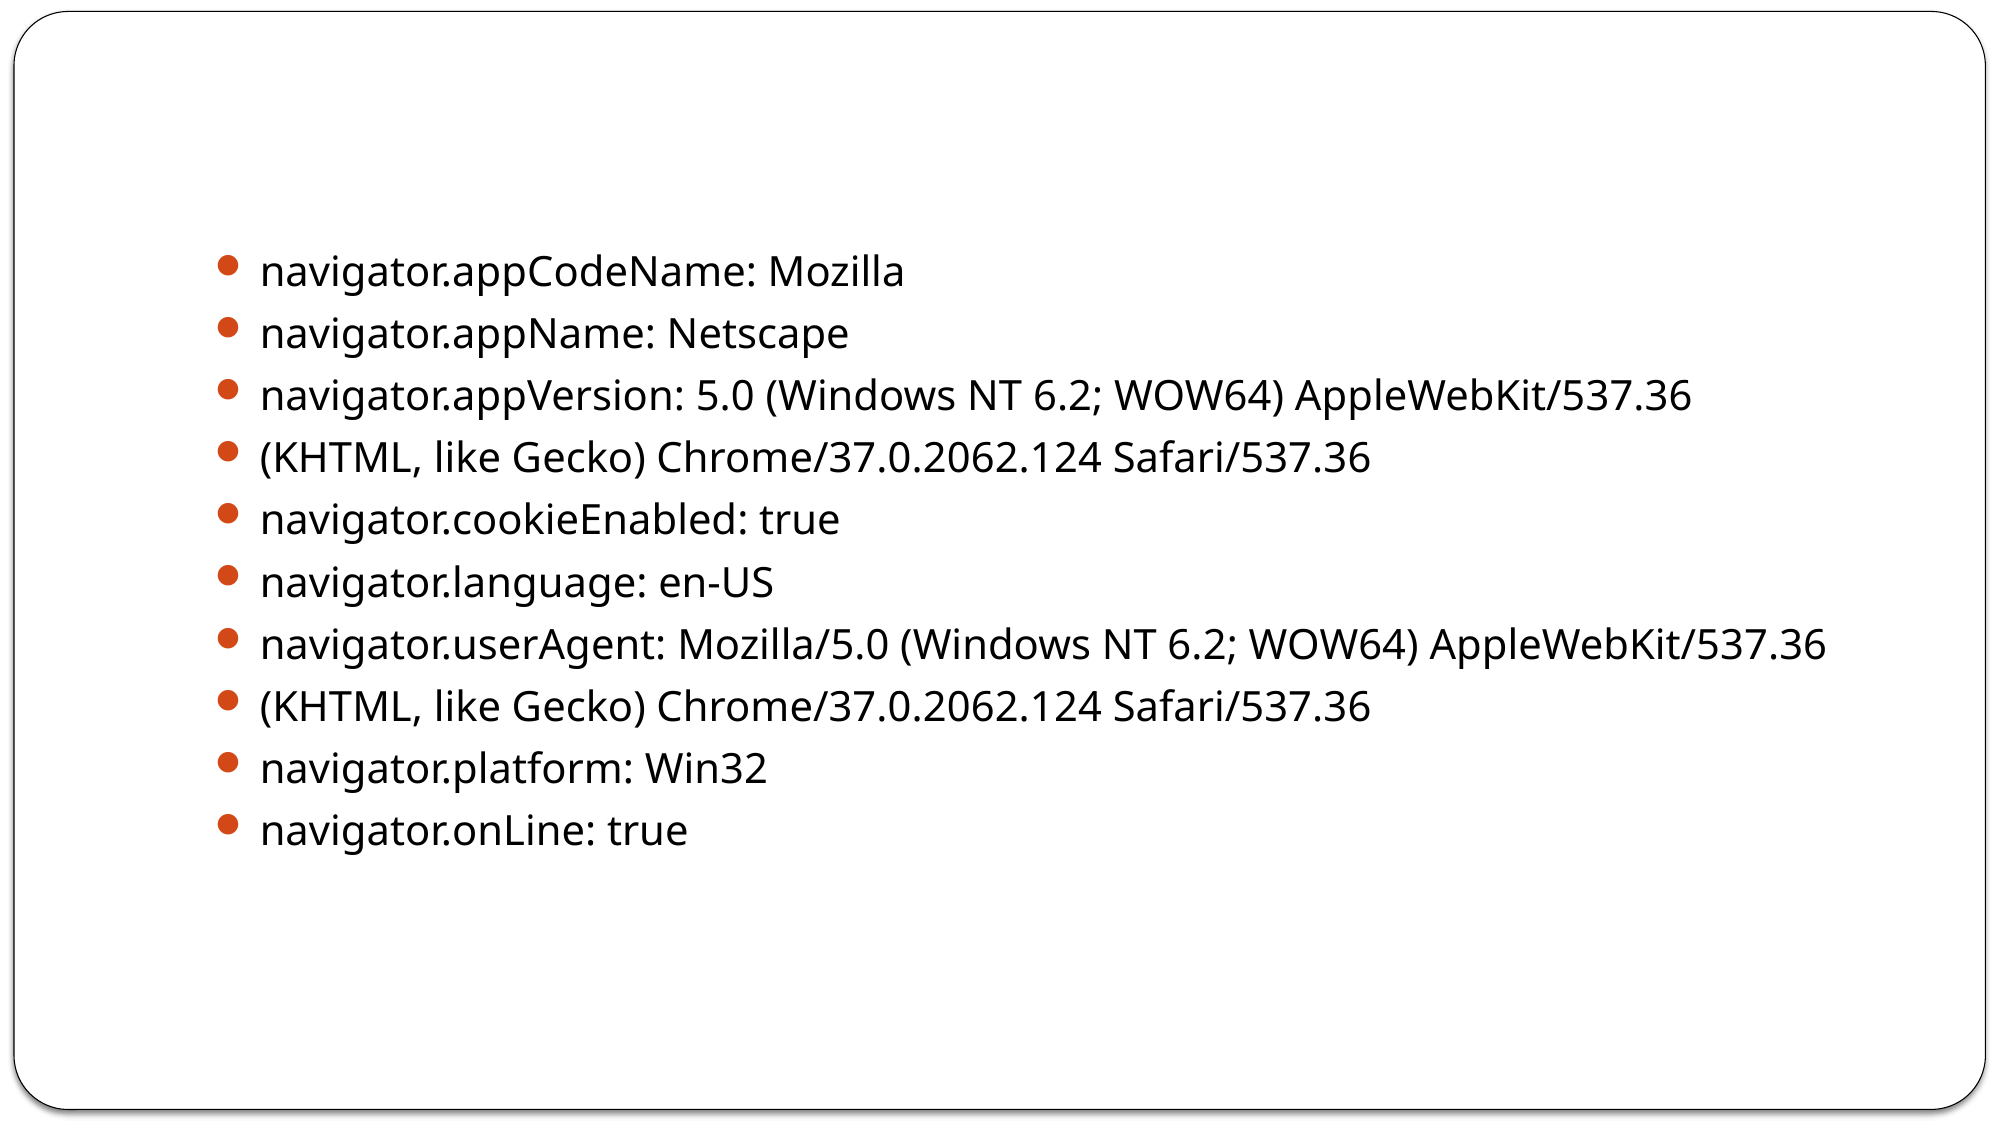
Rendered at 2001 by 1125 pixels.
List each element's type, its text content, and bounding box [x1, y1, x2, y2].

list navigator.appCodeName: Mozilla navigator.appName: Netscape navigator.appVersion: 5.0 (Windows NT 6.2; WOW64) AppleWebKit/537.36 (KHTML, like Gecko) Chrome/37.0.2062.124 Safari/537.36 navigator.cookieEnabled: true navigator.language: en-US navigator.userAgent: Mozilla/5.0 (Windows NT 6.2; WOW64) AppleWebKit/537.36 (KHTML, like Gecko) Chrome/37.0.2062.124 Safari/537.36 navigator.platform: Win32 navigator.onLine: true [200, 237, 1900, 988]
